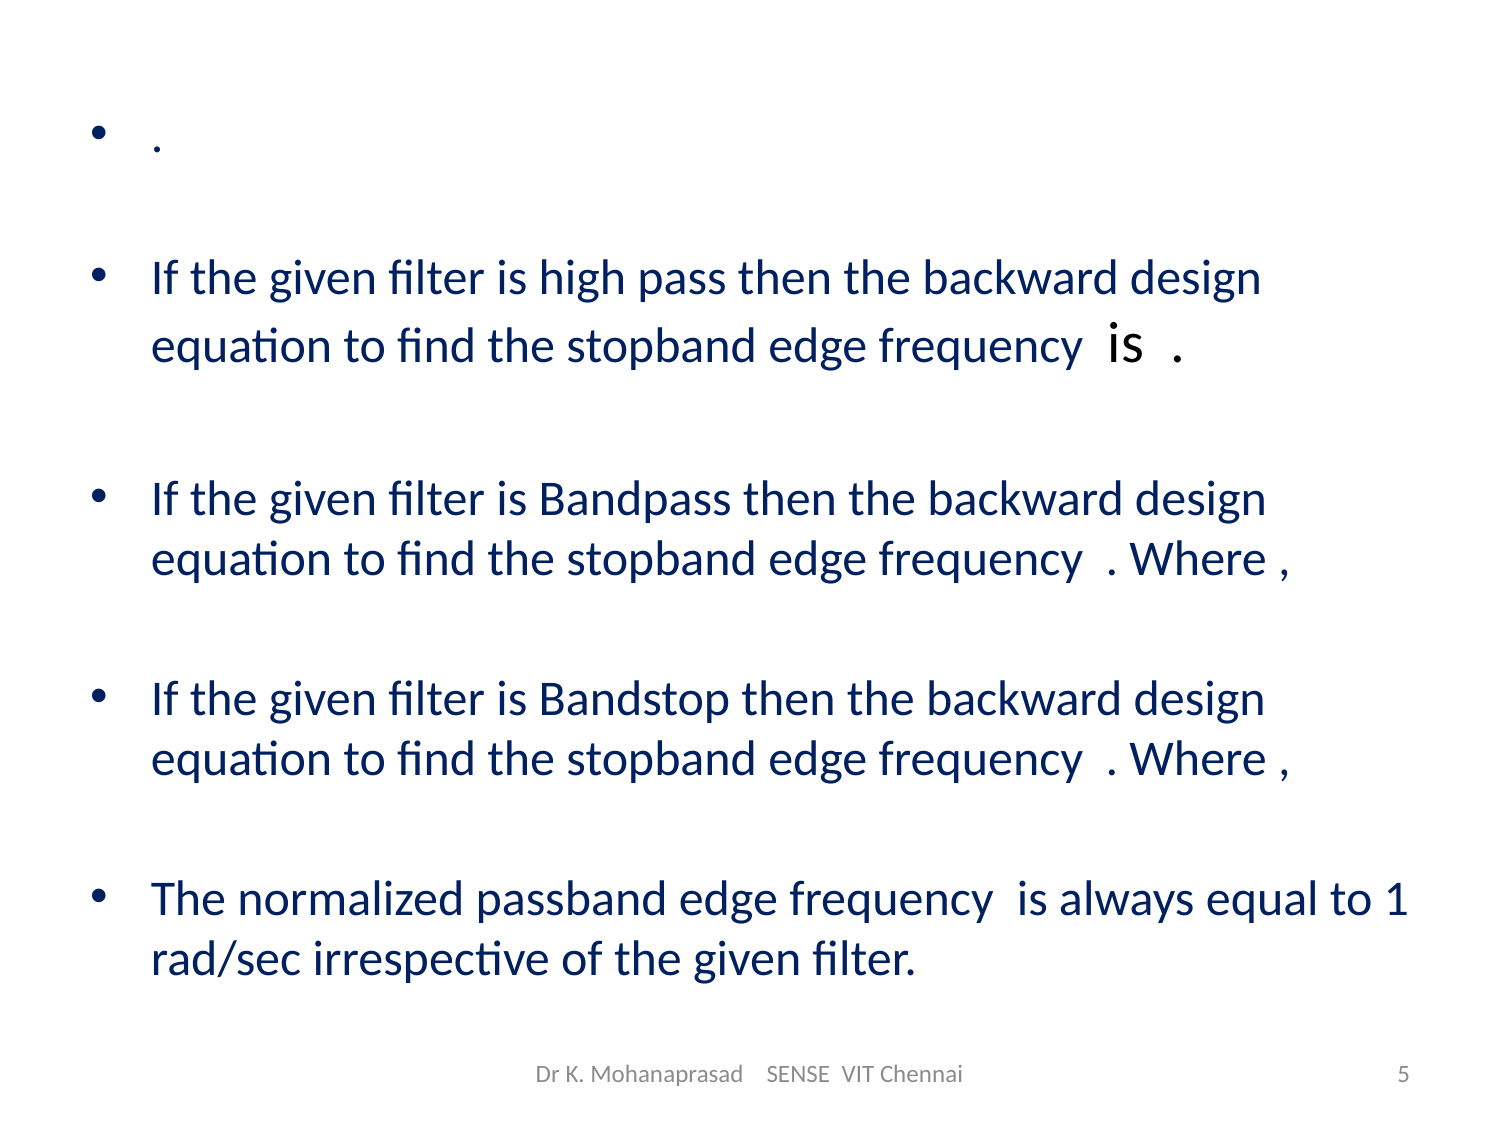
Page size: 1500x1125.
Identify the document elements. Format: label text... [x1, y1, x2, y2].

footer Dr K. Mohanaprasad SENSE VIT Chennai [512, 1042, 988, 1103]
slide_number 5 [1074, 1042, 1425, 1103]
